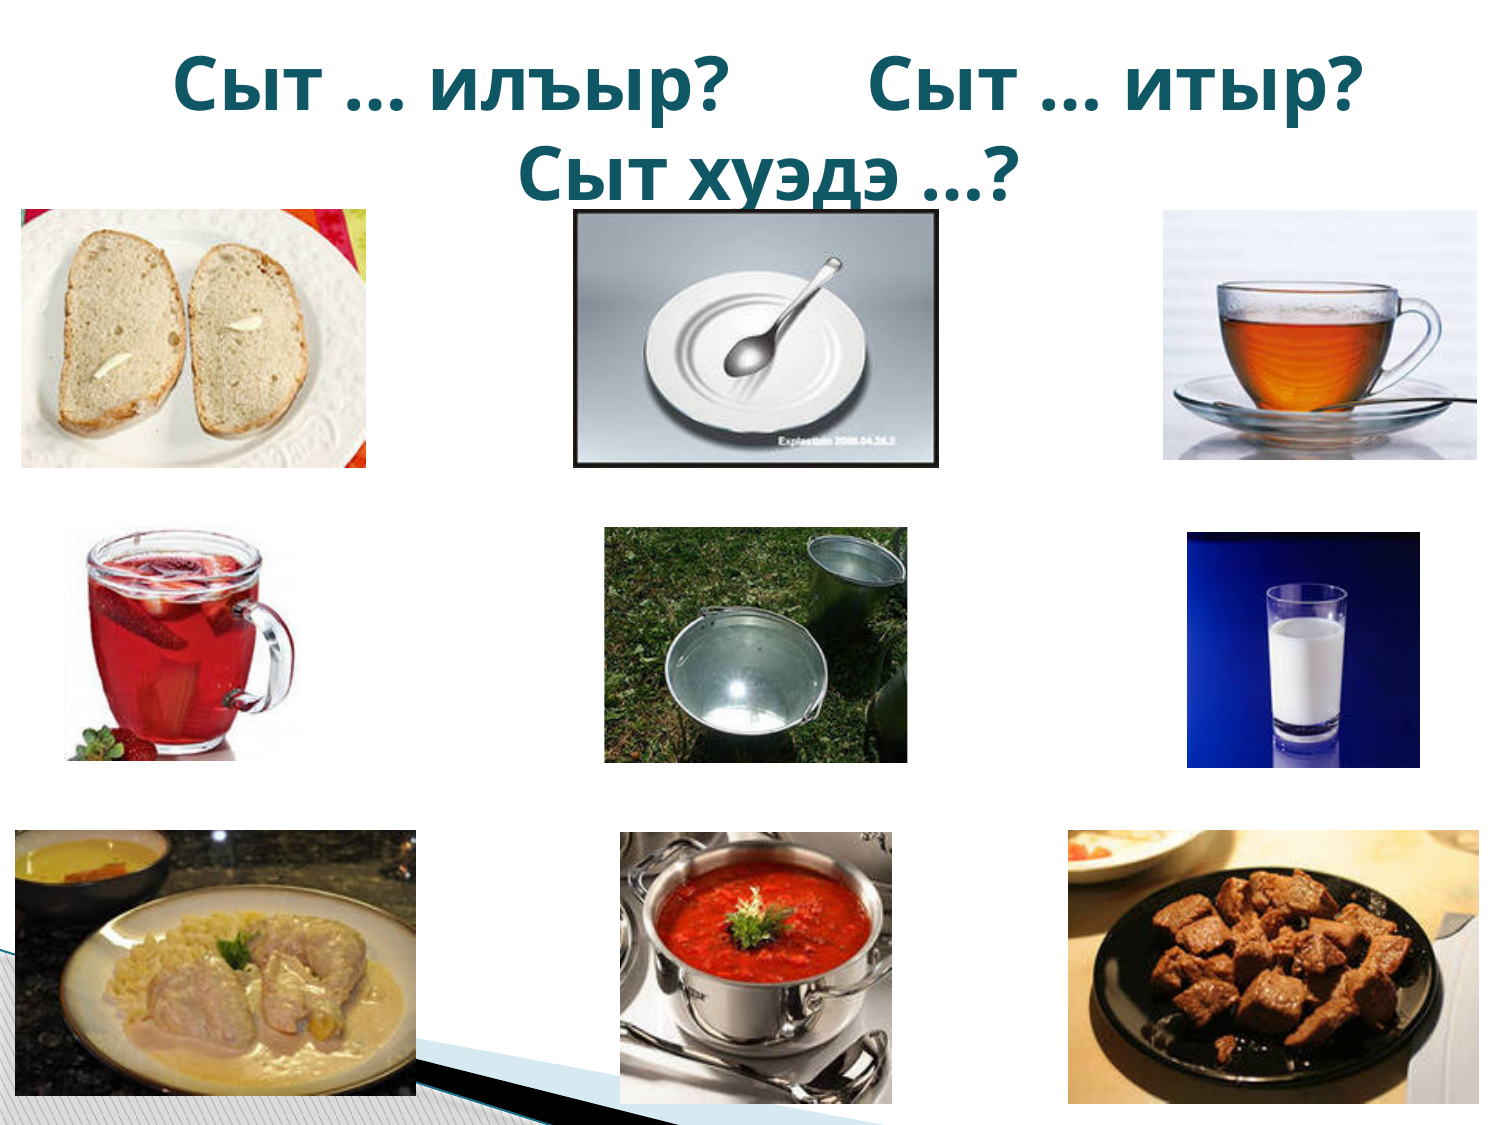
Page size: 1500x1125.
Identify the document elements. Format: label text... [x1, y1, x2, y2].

picture [21, 209, 367, 469]
picture [64, 526, 300, 762]
picture [573, 209, 939, 469]
picture [619, 832, 892, 1105]
picture [1068, 830, 1479, 1105]
title Сыт … илъыр? Сыт … итыр? Сыт хуэдэ …? [76, 19, 1461, 231]
picture [15, 830, 416, 1096]
picture [1163, 209, 1477, 460]
picture [604, 527, 908, 763]
picture [1186, 532, 1421, 768]
